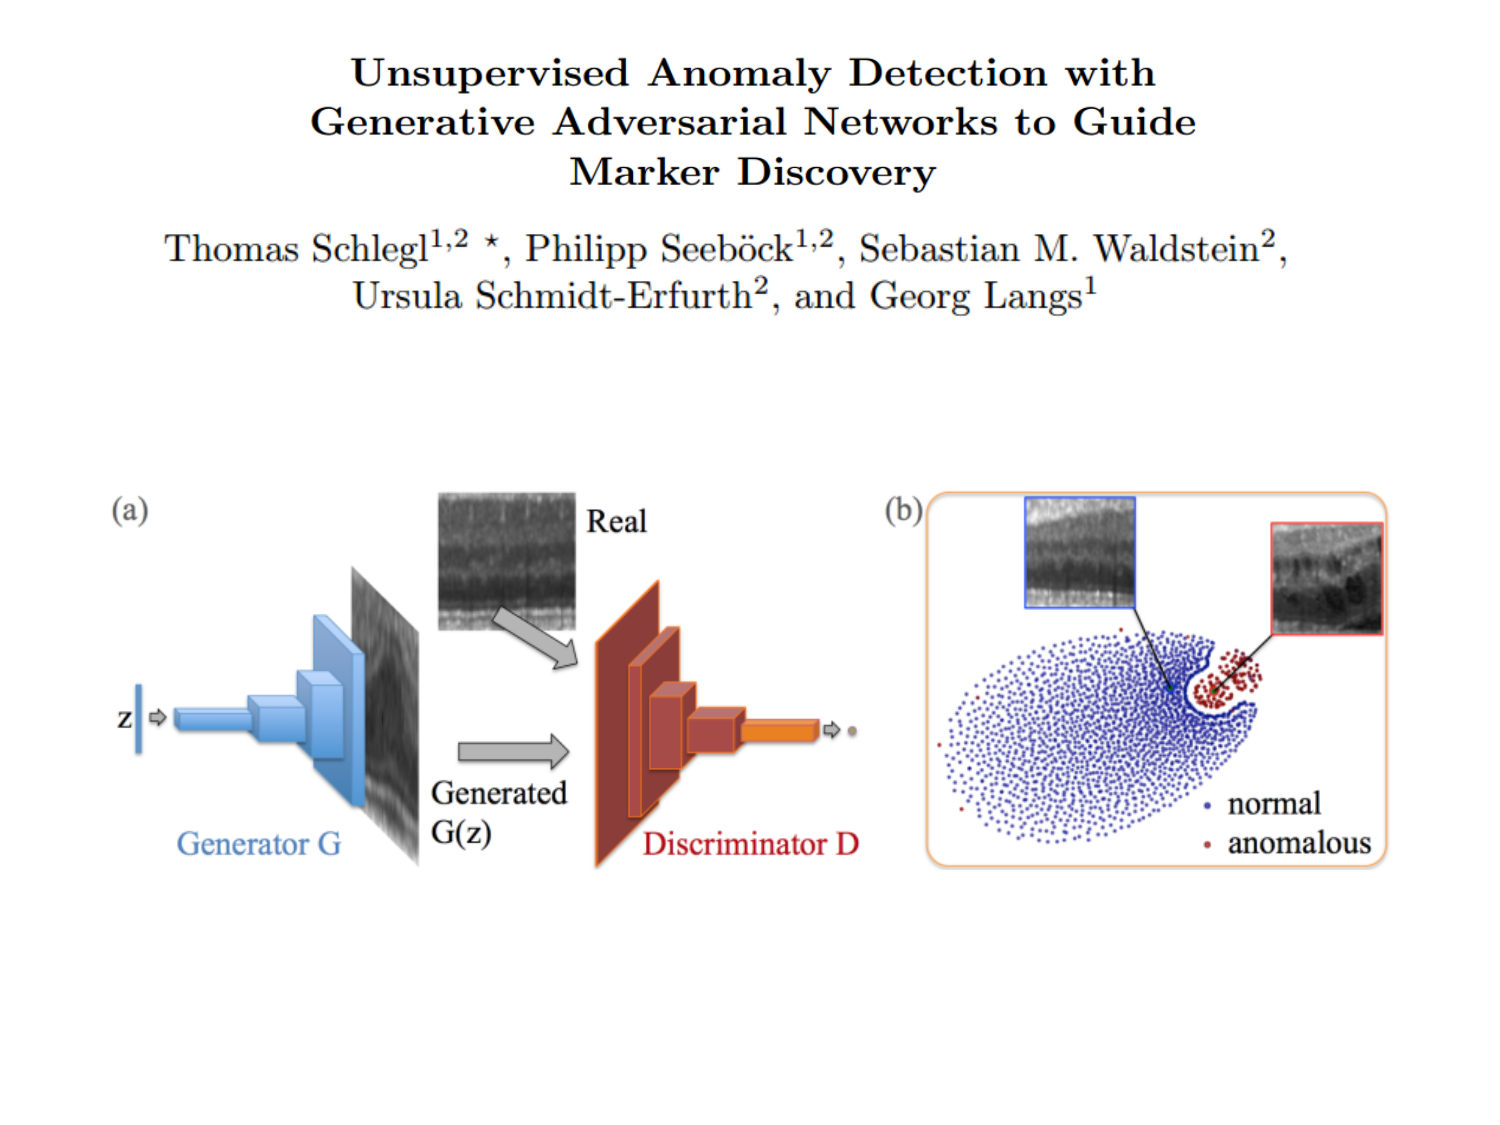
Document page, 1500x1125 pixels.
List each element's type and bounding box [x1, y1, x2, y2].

picture [277, 40, 1220, 197]
picture [123, 207, 1328, 328]
picture [76, 444, 1420, 894]
